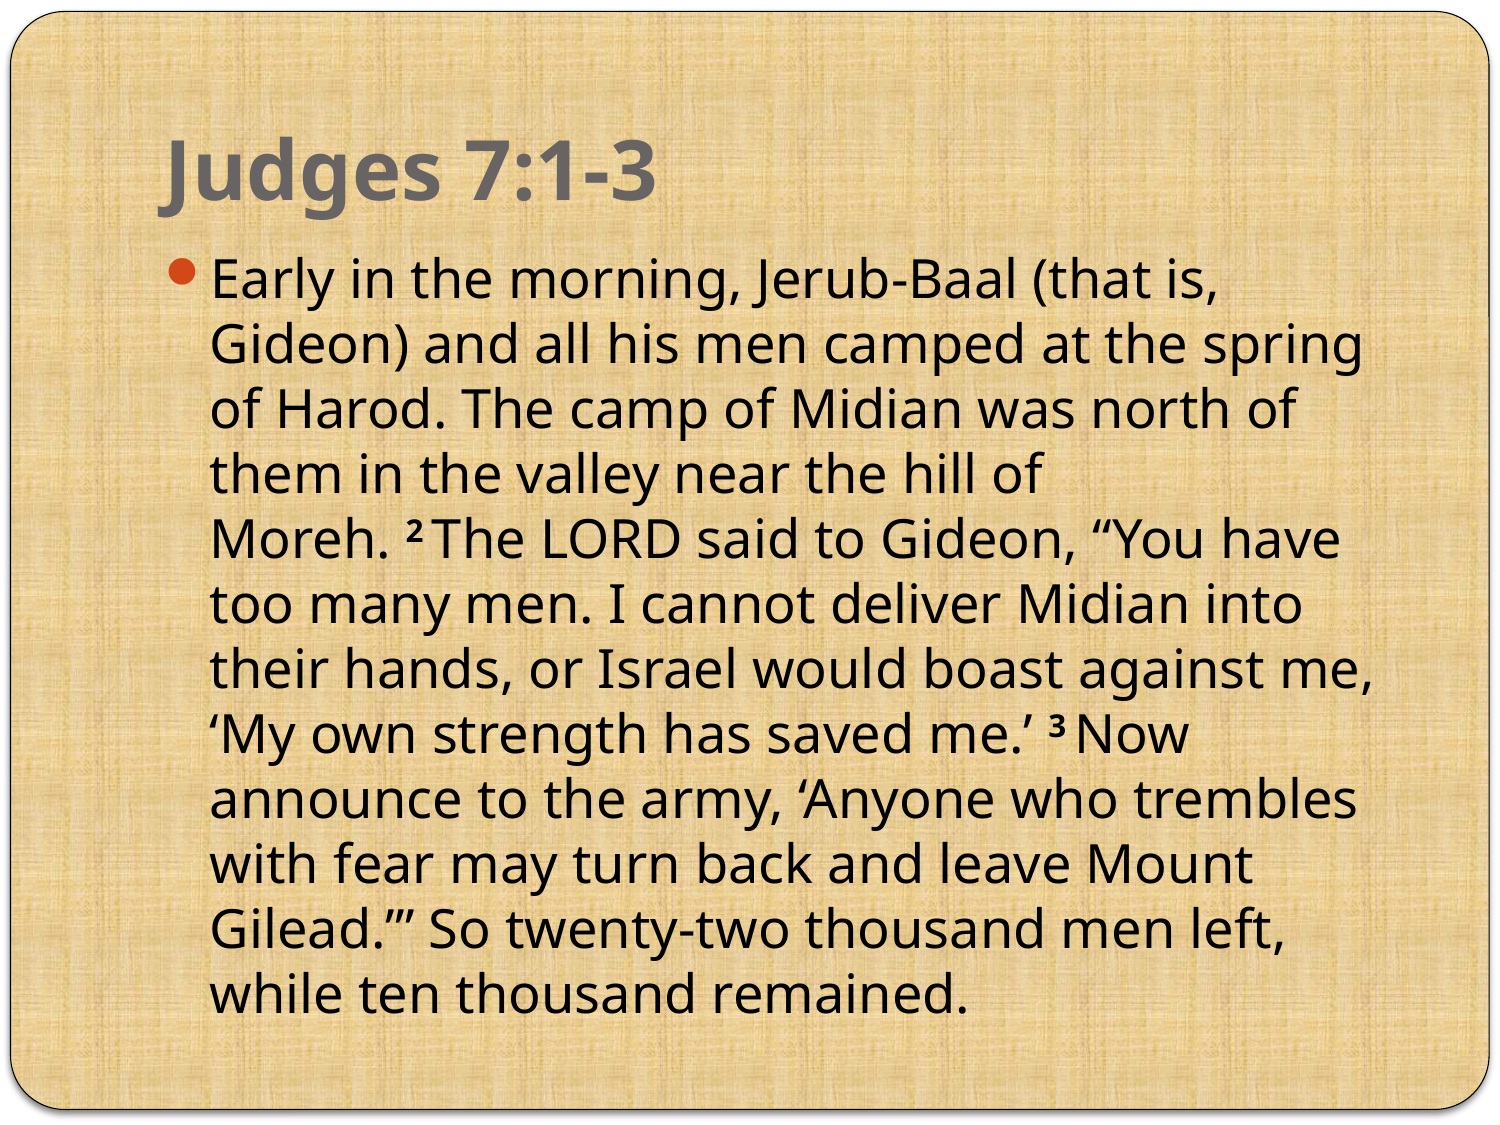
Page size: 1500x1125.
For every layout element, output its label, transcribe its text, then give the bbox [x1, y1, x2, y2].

list Early in the morning, Jerub-Baal (that is, Gideon) and all his men camped at the spring of Harod. The camp of Midian was north of them in the valley near the hill of Moreh. 2 The Lord said to Gideon, “You have too many men. I cannot deliver Midian into their hands, or Israel would boast against me, ‘My own strength has saved me.’ 3 Now announce to the army, ‘Anyone who trembles with fear may turn back and leave Mount Gilead.’” So twenty-two thousand men left, while ten thousand remained. [150, 237, 1425, 988]
title Judges 7:1-3 [150, 45, 1425, 233]
picture [12, 12, 1488, 1108]
